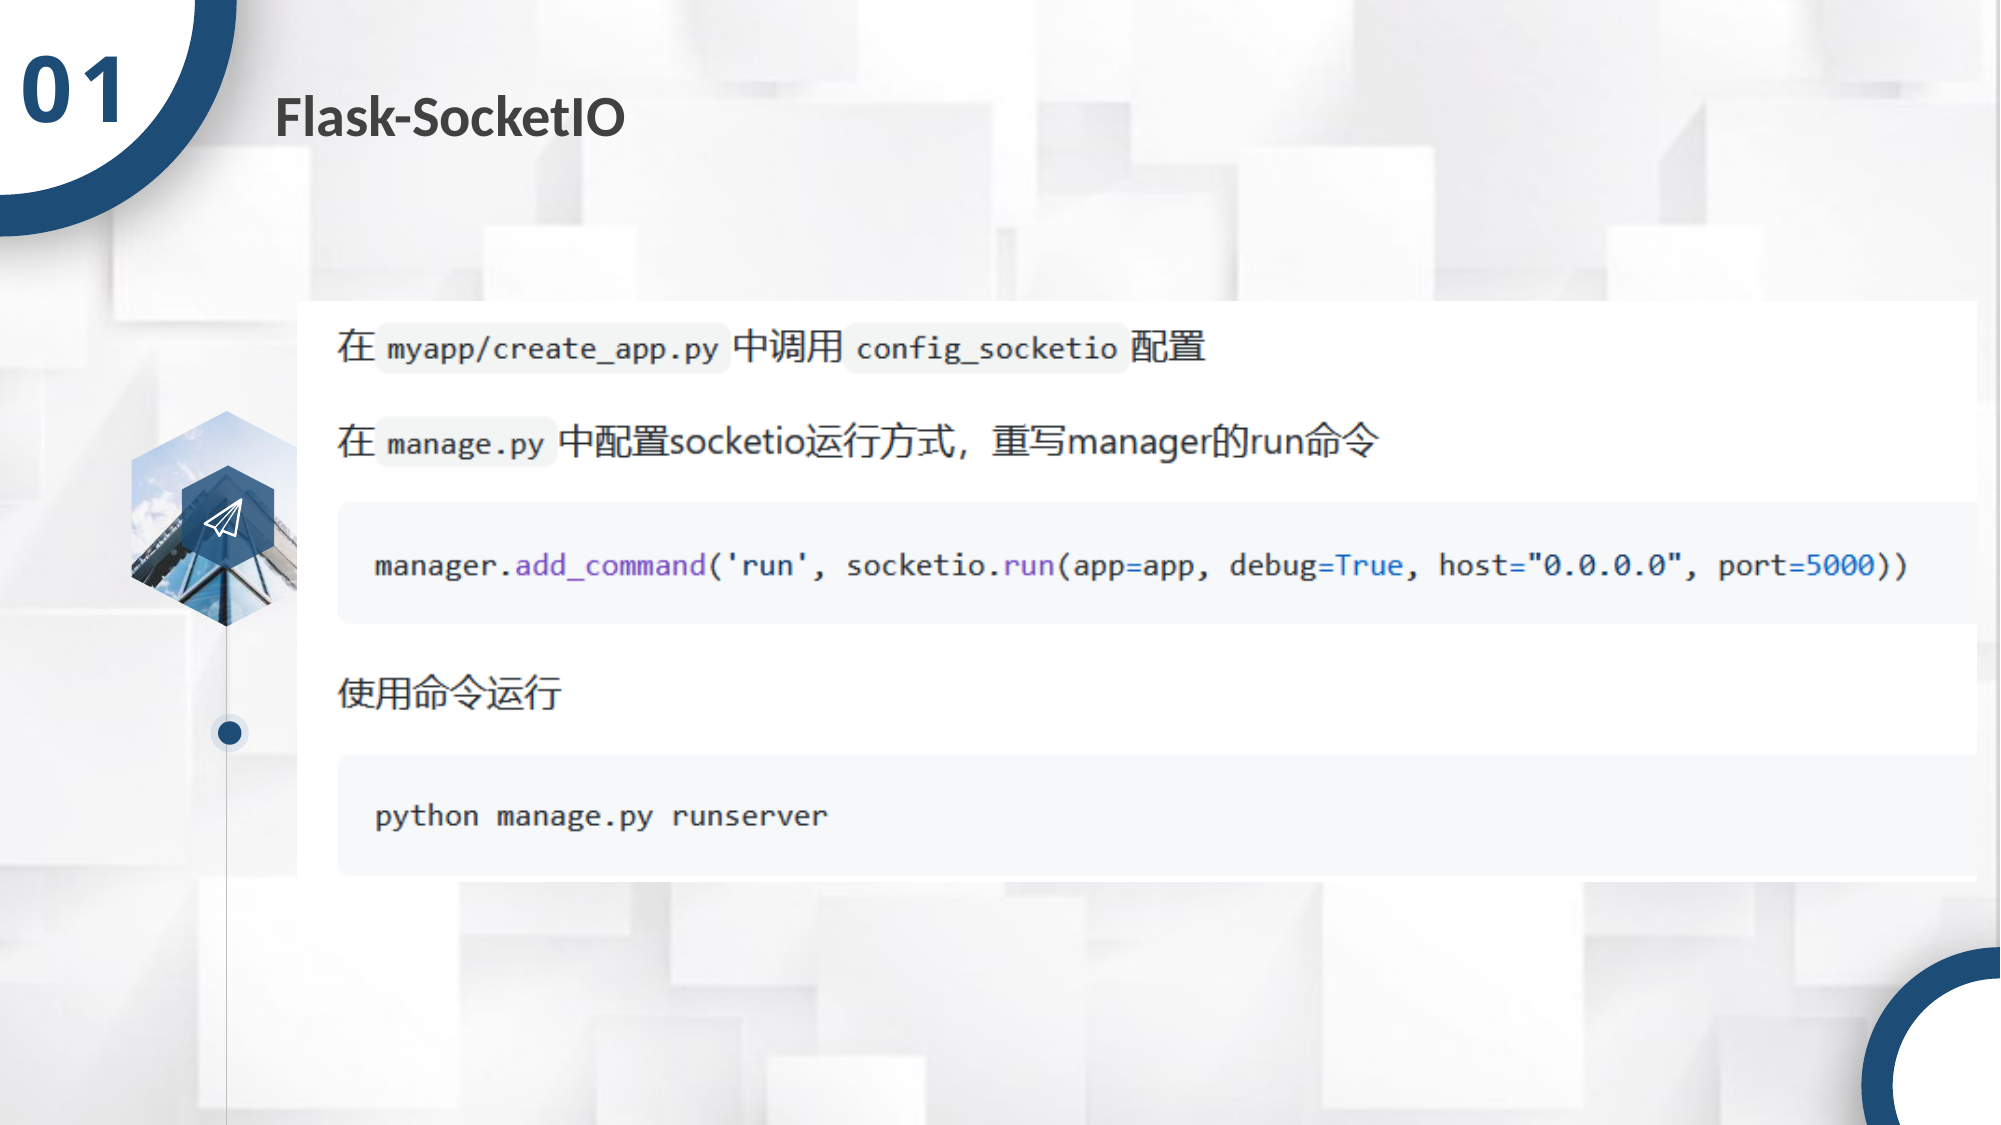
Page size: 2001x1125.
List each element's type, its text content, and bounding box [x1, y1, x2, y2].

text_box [210, 713, 249, 753]
text_box [1876, 961, 2000, 1125]
text_box 01 [0, 22, 153, 148]
text_box [0, 0, 217, 217]
picture [0, 0, 2000, 1125]
text_box Flask-SocketIO [260, 71, 641, 156]
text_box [131, 411, 297, 627]
